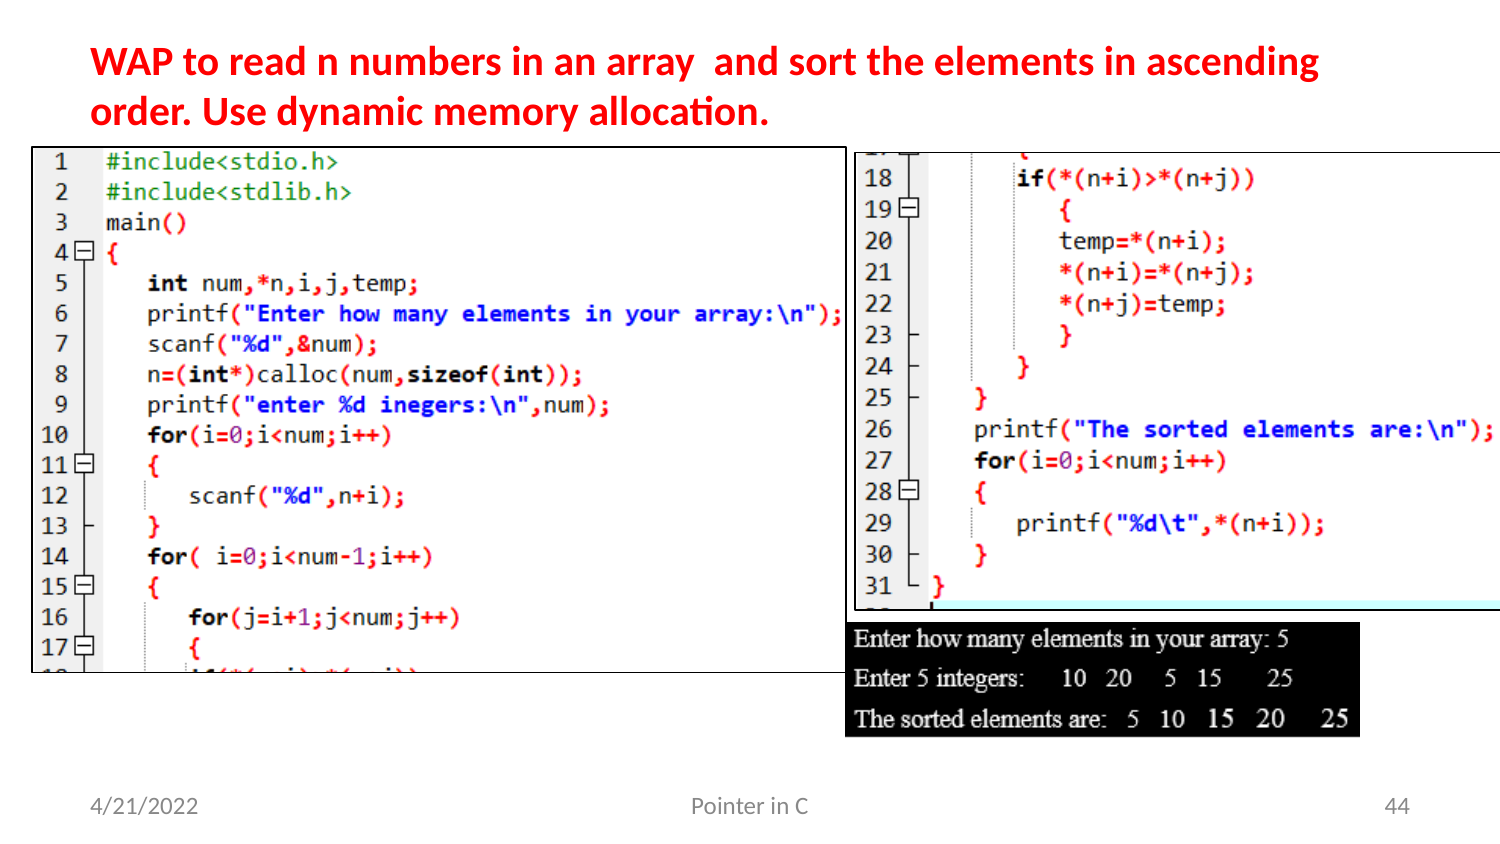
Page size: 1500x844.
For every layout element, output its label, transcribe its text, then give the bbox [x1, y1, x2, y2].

picture [32, 147, 846, 673]
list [844, 622, 1360, 742]
picture [855, 152, 1500, 610]
slide_number 44 [1074, 782, 1425, 827]
footer Pointer in C [512, 782, 988, 827]
title WAP to read n numbers in an array and sort the elements in ascending order. Use dynamic memory allocation. [75, 33, 1425, 135]
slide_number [75, 782, 425, 827]
